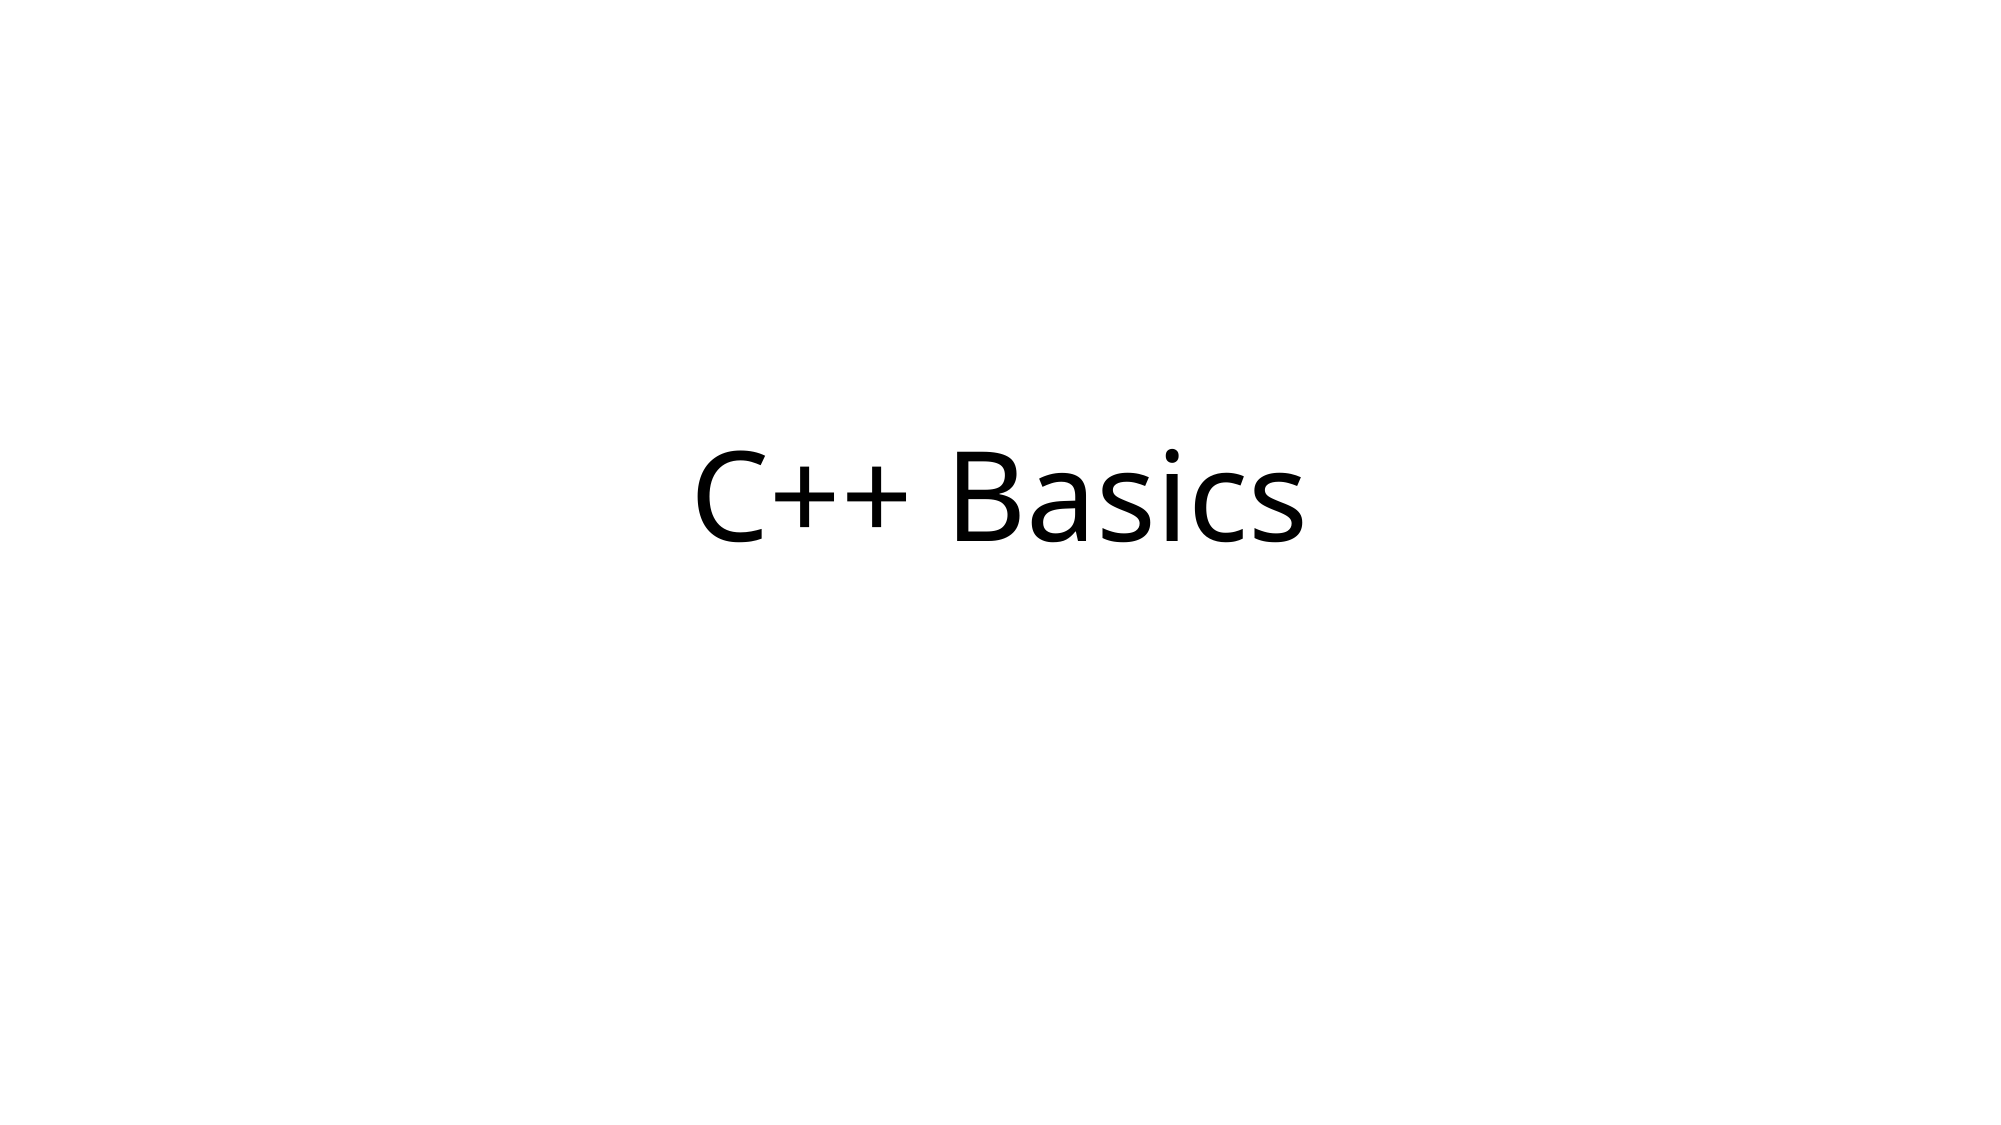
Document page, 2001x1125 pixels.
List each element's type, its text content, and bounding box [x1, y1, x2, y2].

title C++ Basics [249, 184, 1750, 576]
